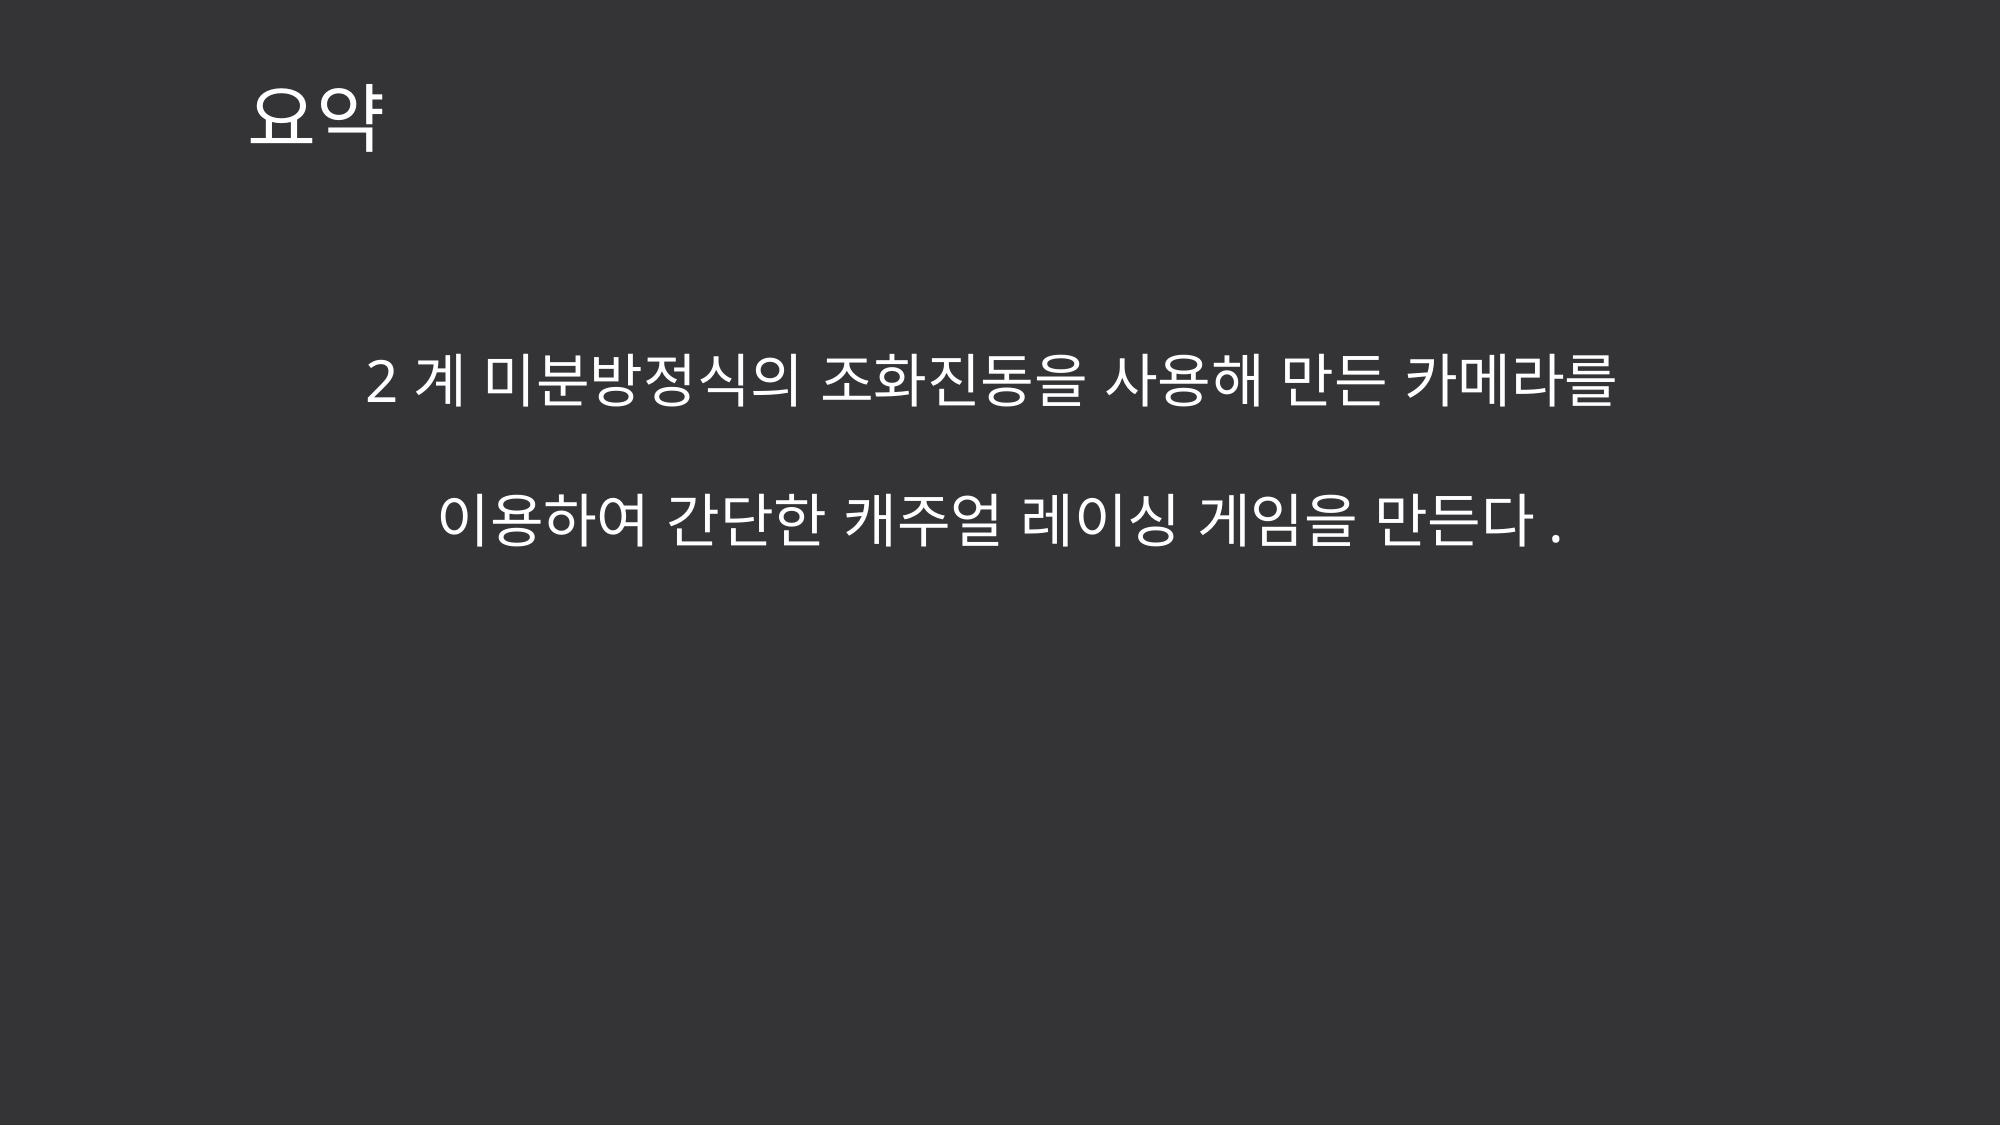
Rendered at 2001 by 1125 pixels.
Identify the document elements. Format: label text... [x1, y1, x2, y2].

text_box 2계 미분방정식의 조화진동을 사용해 만든 카메라를 이용하여 간단한 캐주얼 레이싱 게임을 만든다. [87, 336, 1913, 607]
text_box 요약 [232, 64, 872, 170]
